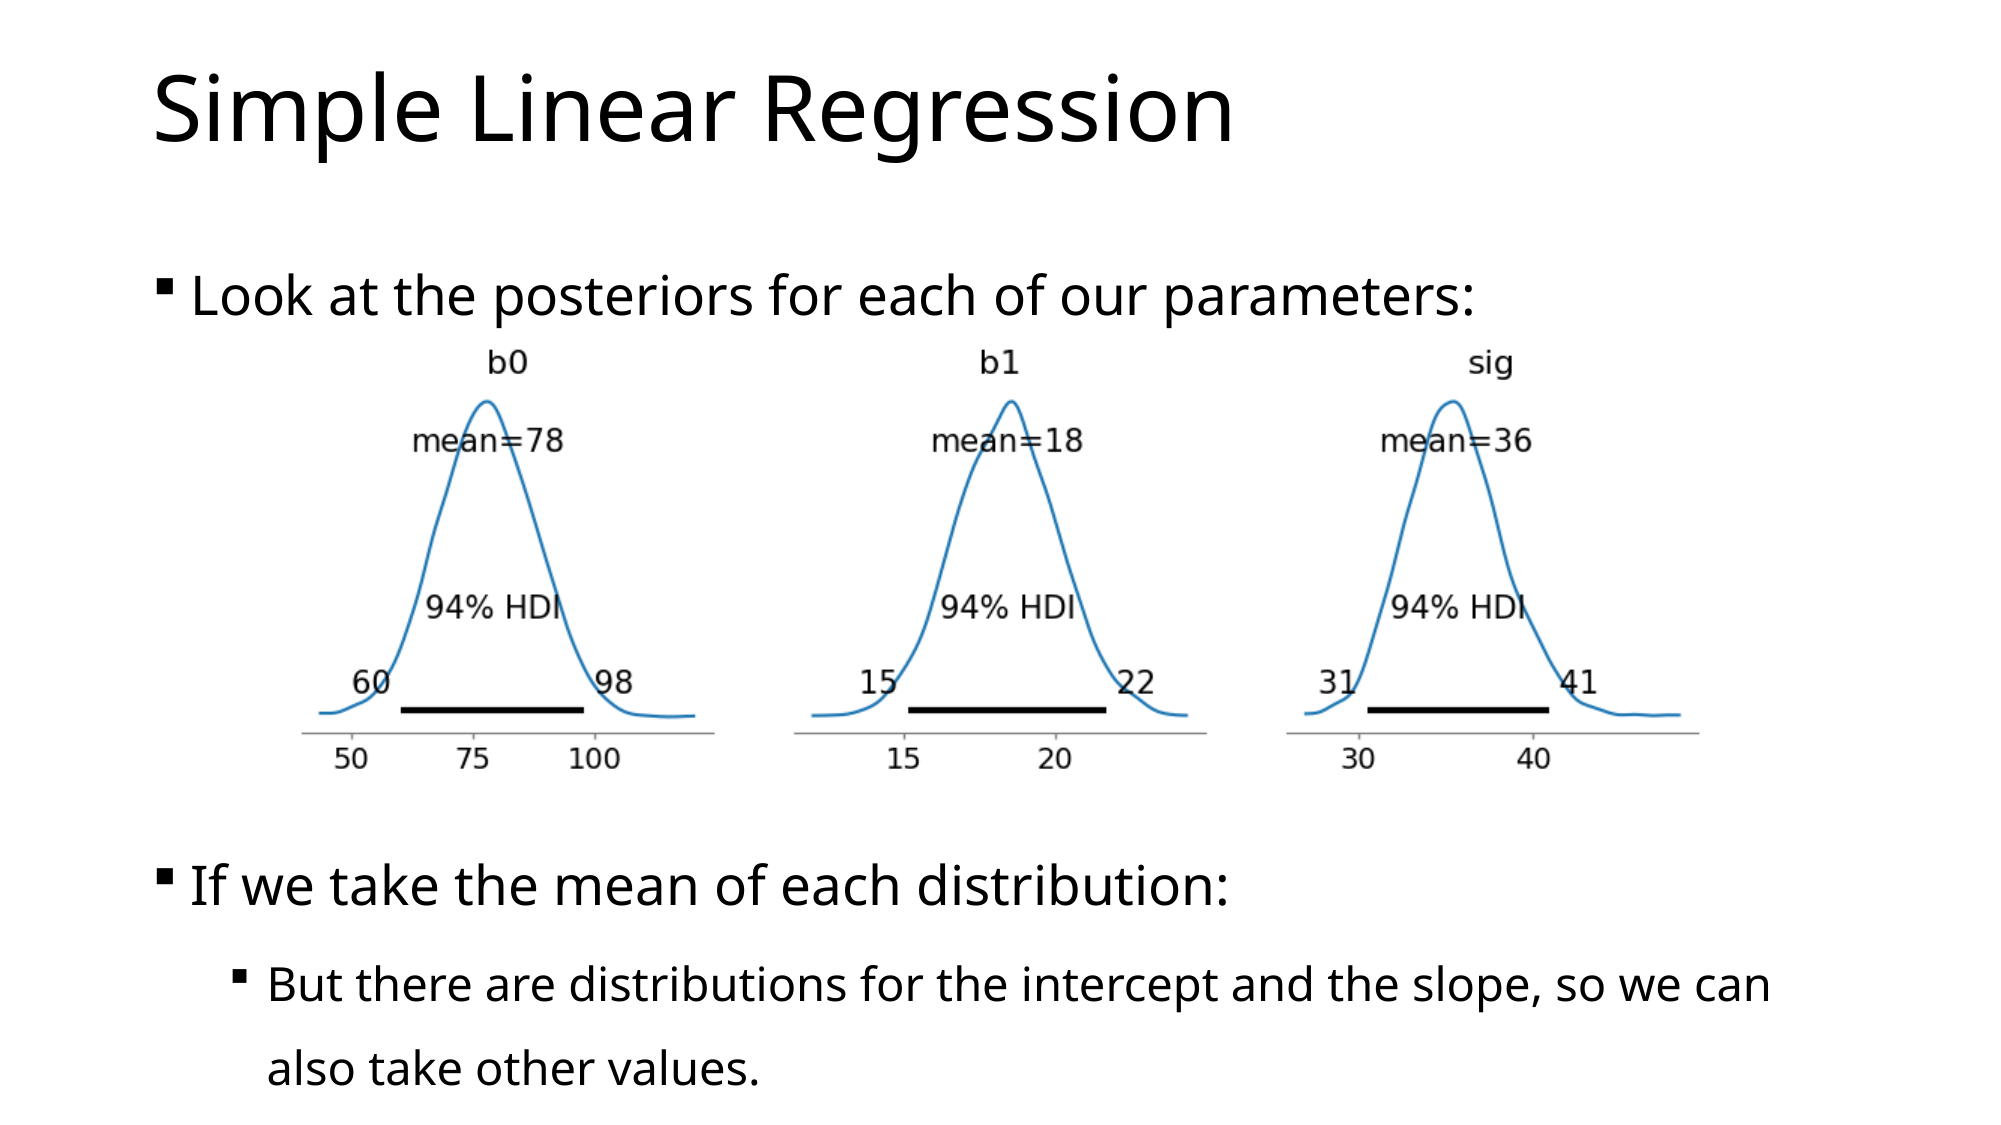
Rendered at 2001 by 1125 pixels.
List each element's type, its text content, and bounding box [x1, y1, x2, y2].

picture [286, 334, 1713, 791]
title Simple Linear Regression [137, 3, 1863, 221]
